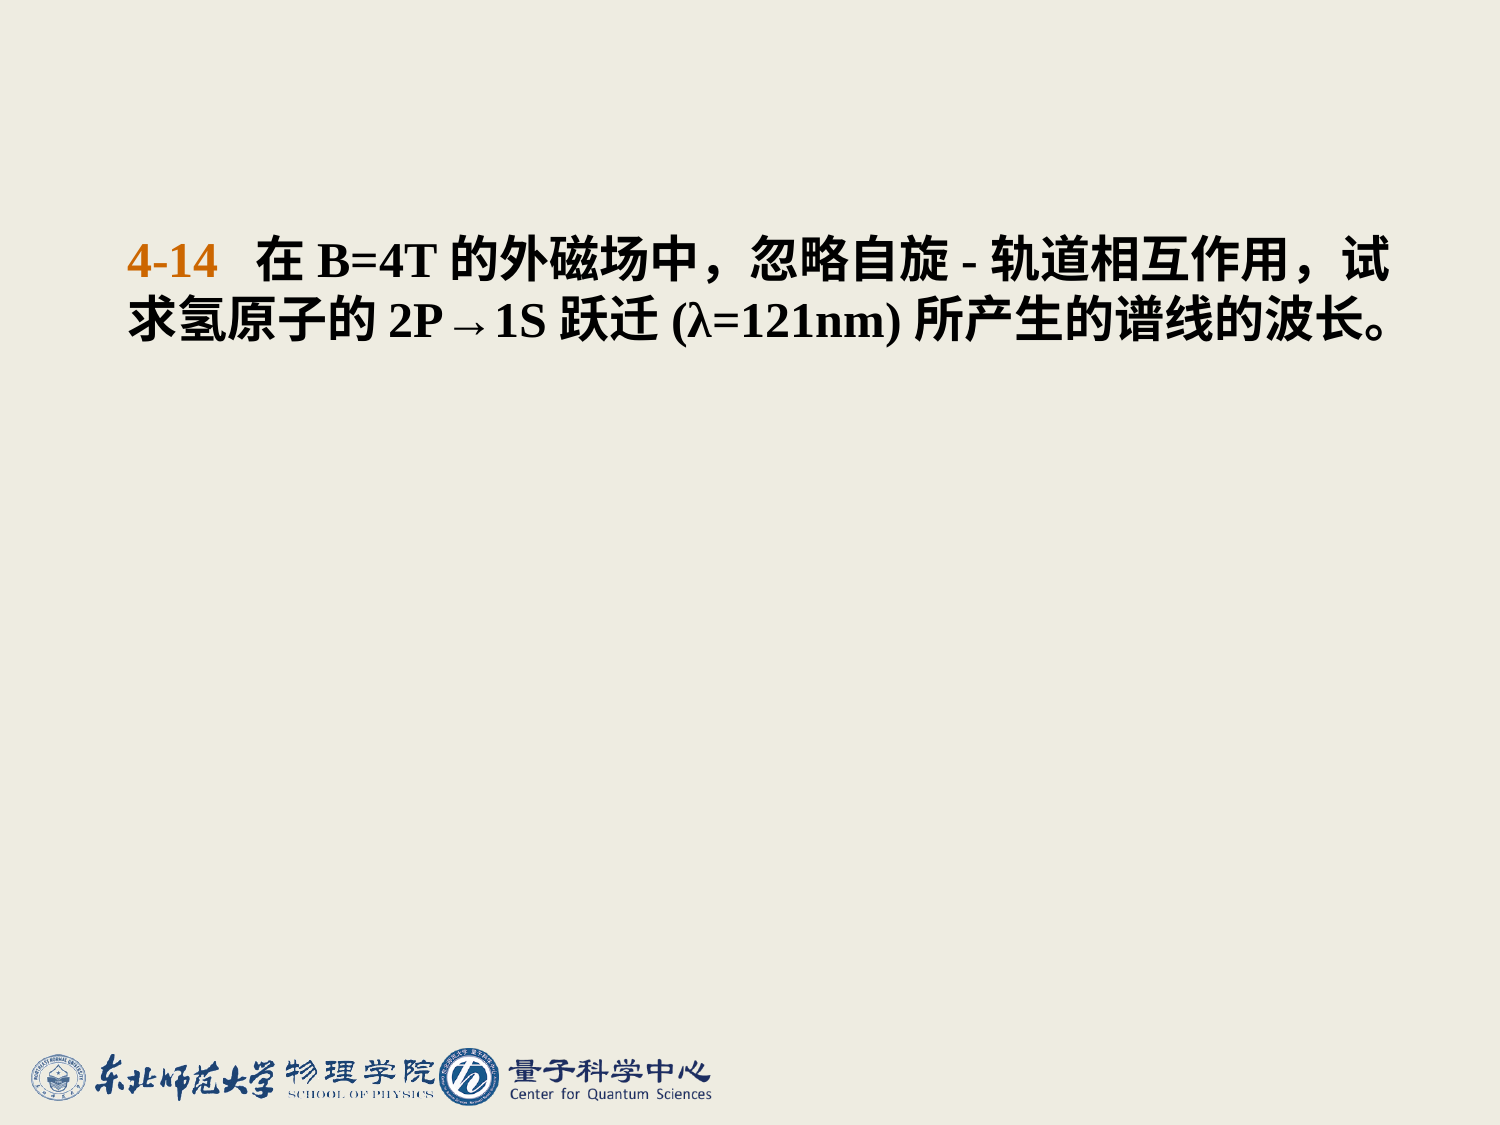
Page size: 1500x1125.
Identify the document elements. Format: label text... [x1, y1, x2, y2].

text_box 4-14 在B=4T的外磁场中，忽略自旋-轨道相互作用，试求氢原子的2P→1S跃迁(λ=121nm)所产生的谱线的波长。 [112, 220, 1424, 415]
picture [20, 1046, 719, 1108]
